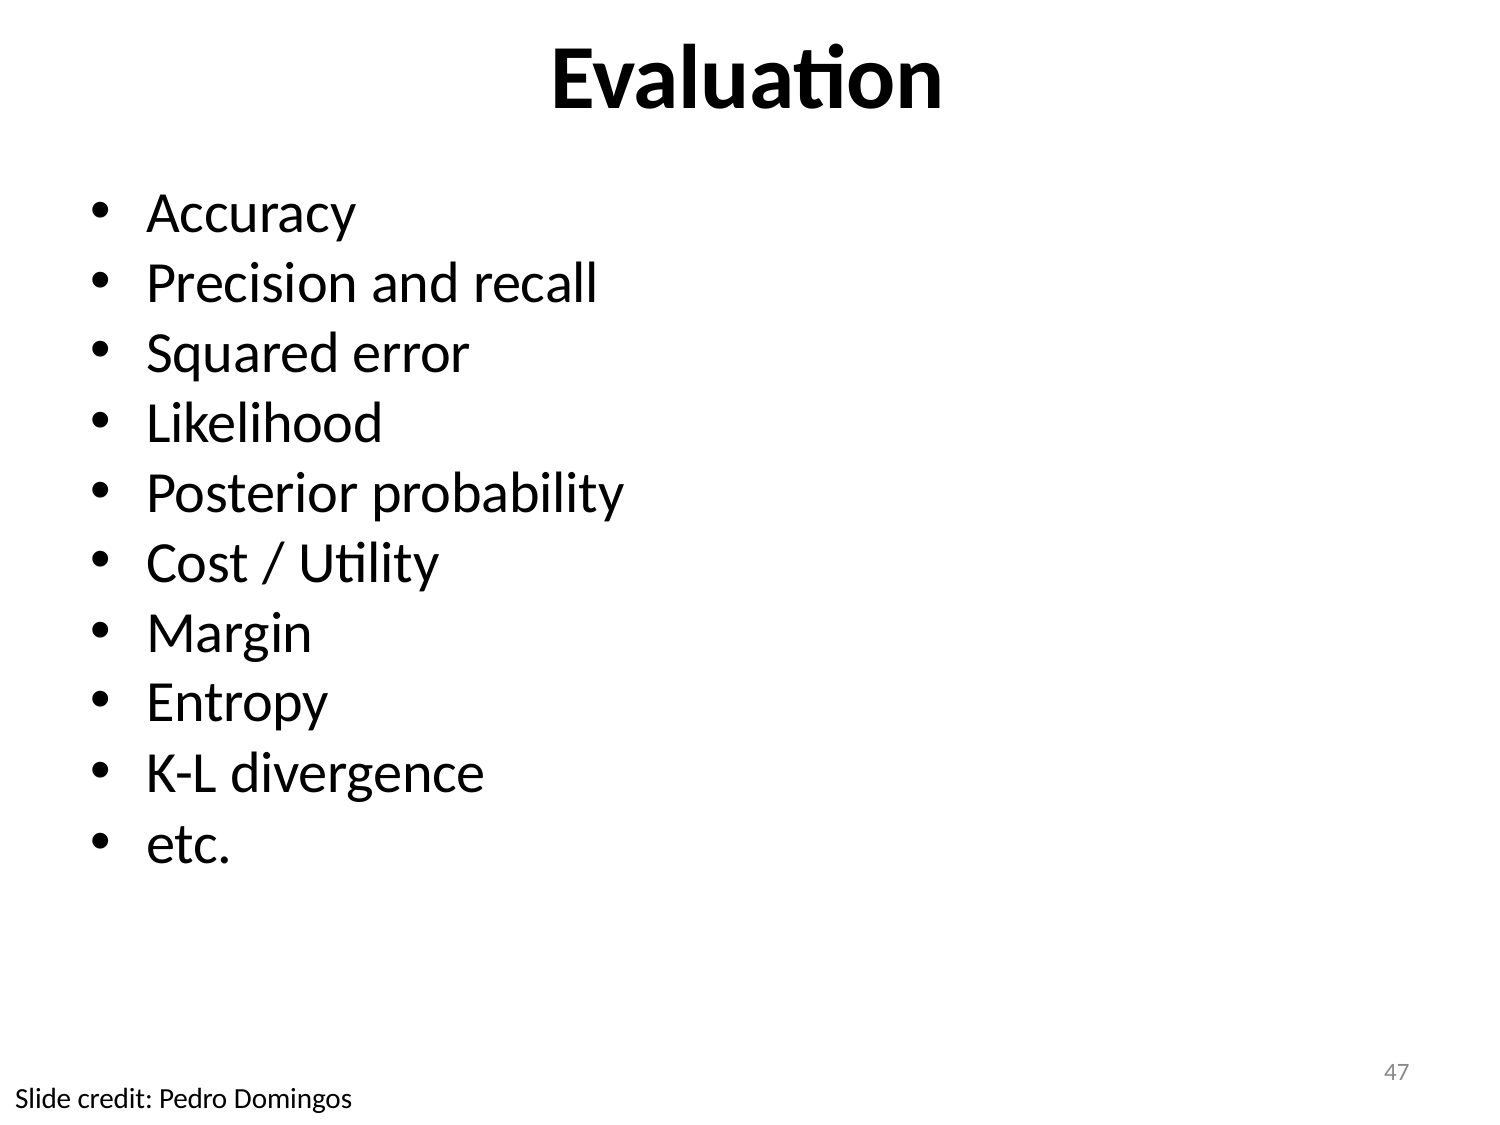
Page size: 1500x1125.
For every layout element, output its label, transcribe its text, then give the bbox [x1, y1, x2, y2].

text_box Slide credit: Pedro Domingos [12, 1079, 359, 1115]
title Evaluation [548, 14, 952, 205]
text_box 47 [1382, 1054, 1412, 1086]
text_box Accuracy Precision and recall Squared error Likelihood Posterior probability Cost / Utility Margin Entropy K-L divergence etc. [87, 172, 633, 875]
